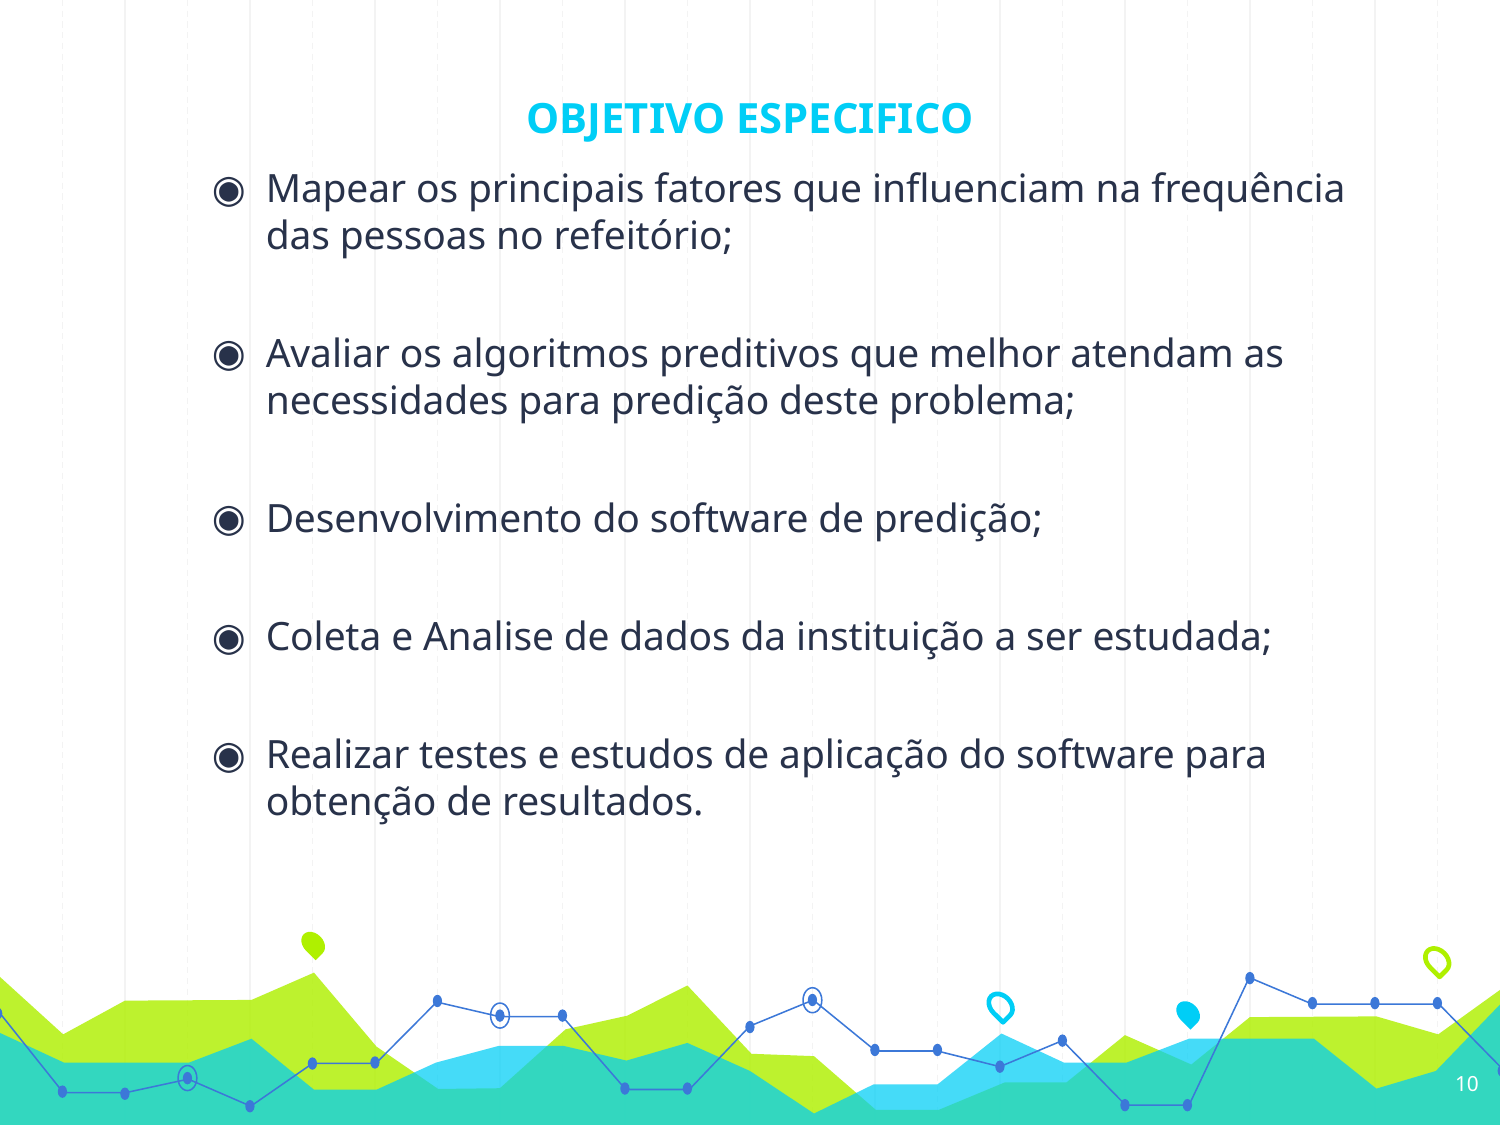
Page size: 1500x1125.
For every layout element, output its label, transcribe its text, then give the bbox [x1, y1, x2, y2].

text_box Mapear os principais fatores que influenciam na frequência das pessoas no refeitório; Avaliar os algoritmos preditivos que melhor atendam as necessidades para predição deste problema; Desenvolvimento do software de predição; Coleta e Analise de dados da instituição a ser estudada; Realizar testes e estudos de aplicação do software para obtenção de resultados. [176, 156, 1378, 462]
title OBJETIVO ESPECIFICO [176, 0, 1324, 156]
slide_number 10 [1403, 1055, 1494, 1125]
